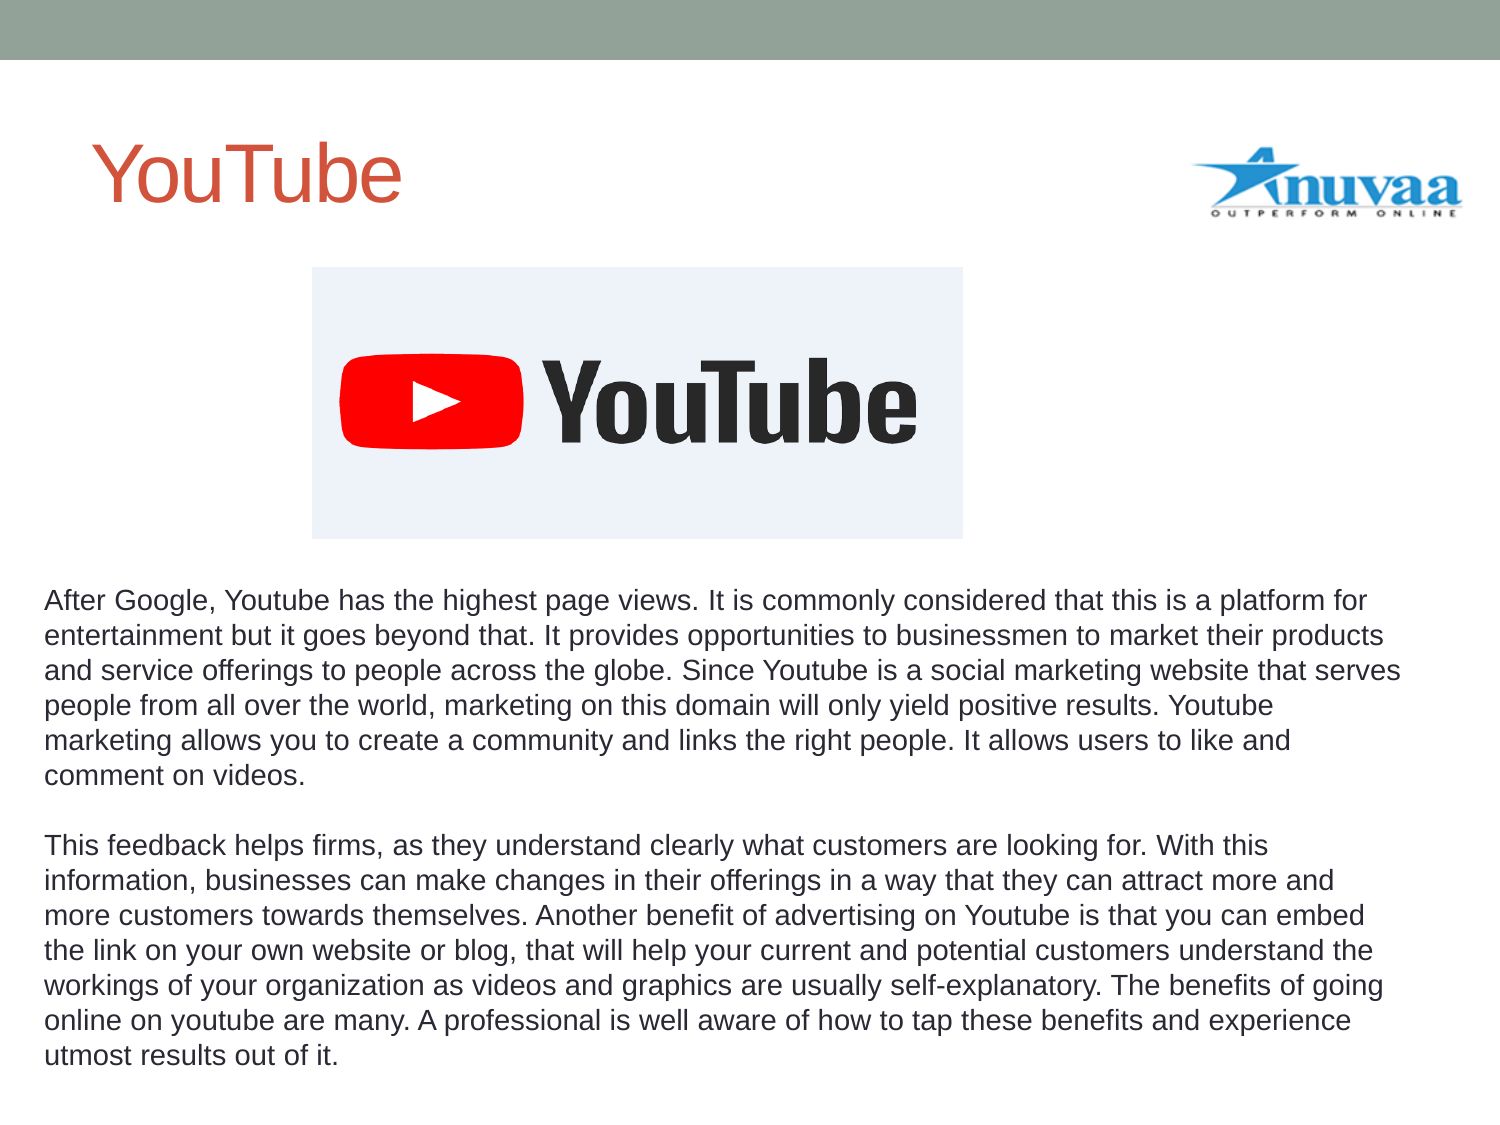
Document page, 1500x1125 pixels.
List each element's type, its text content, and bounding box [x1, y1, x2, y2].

picture [1186, 77, 1471, 297]
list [312, 266, 963, 540]
text_box After Google, Youtube has the highest page views. It is commonly considered that this is a platform for entertainment but it goes beyond that. It provides opportunities to businessmen to market their products and service offerings to people across the globe. Since Youtube is a social marketing website that serves people from all over the world, marketing on this domain will only yield positive results. Youtube marketing allows you to create a community and links the right people. It allows users to like and comment on videos. This feedback helps firms, as they understand clearly what customers are looking for. With this information, businesses can make changes in their offerings in a way that they can attract more and more customers towards themselves. Another benefit of advertising on Youtube is that you can embed the link on your own website or blog, that will help your current and potential customers understand the workings of your organization as videos and graphics are usually self-explanatory. The benefits of going online on youtube are many. A professional is well aware of how to tap these benefits and experience utmost results out of it. [29, 574, 1424, 1125]
title YouTube [75, 87, 1183, 250]
